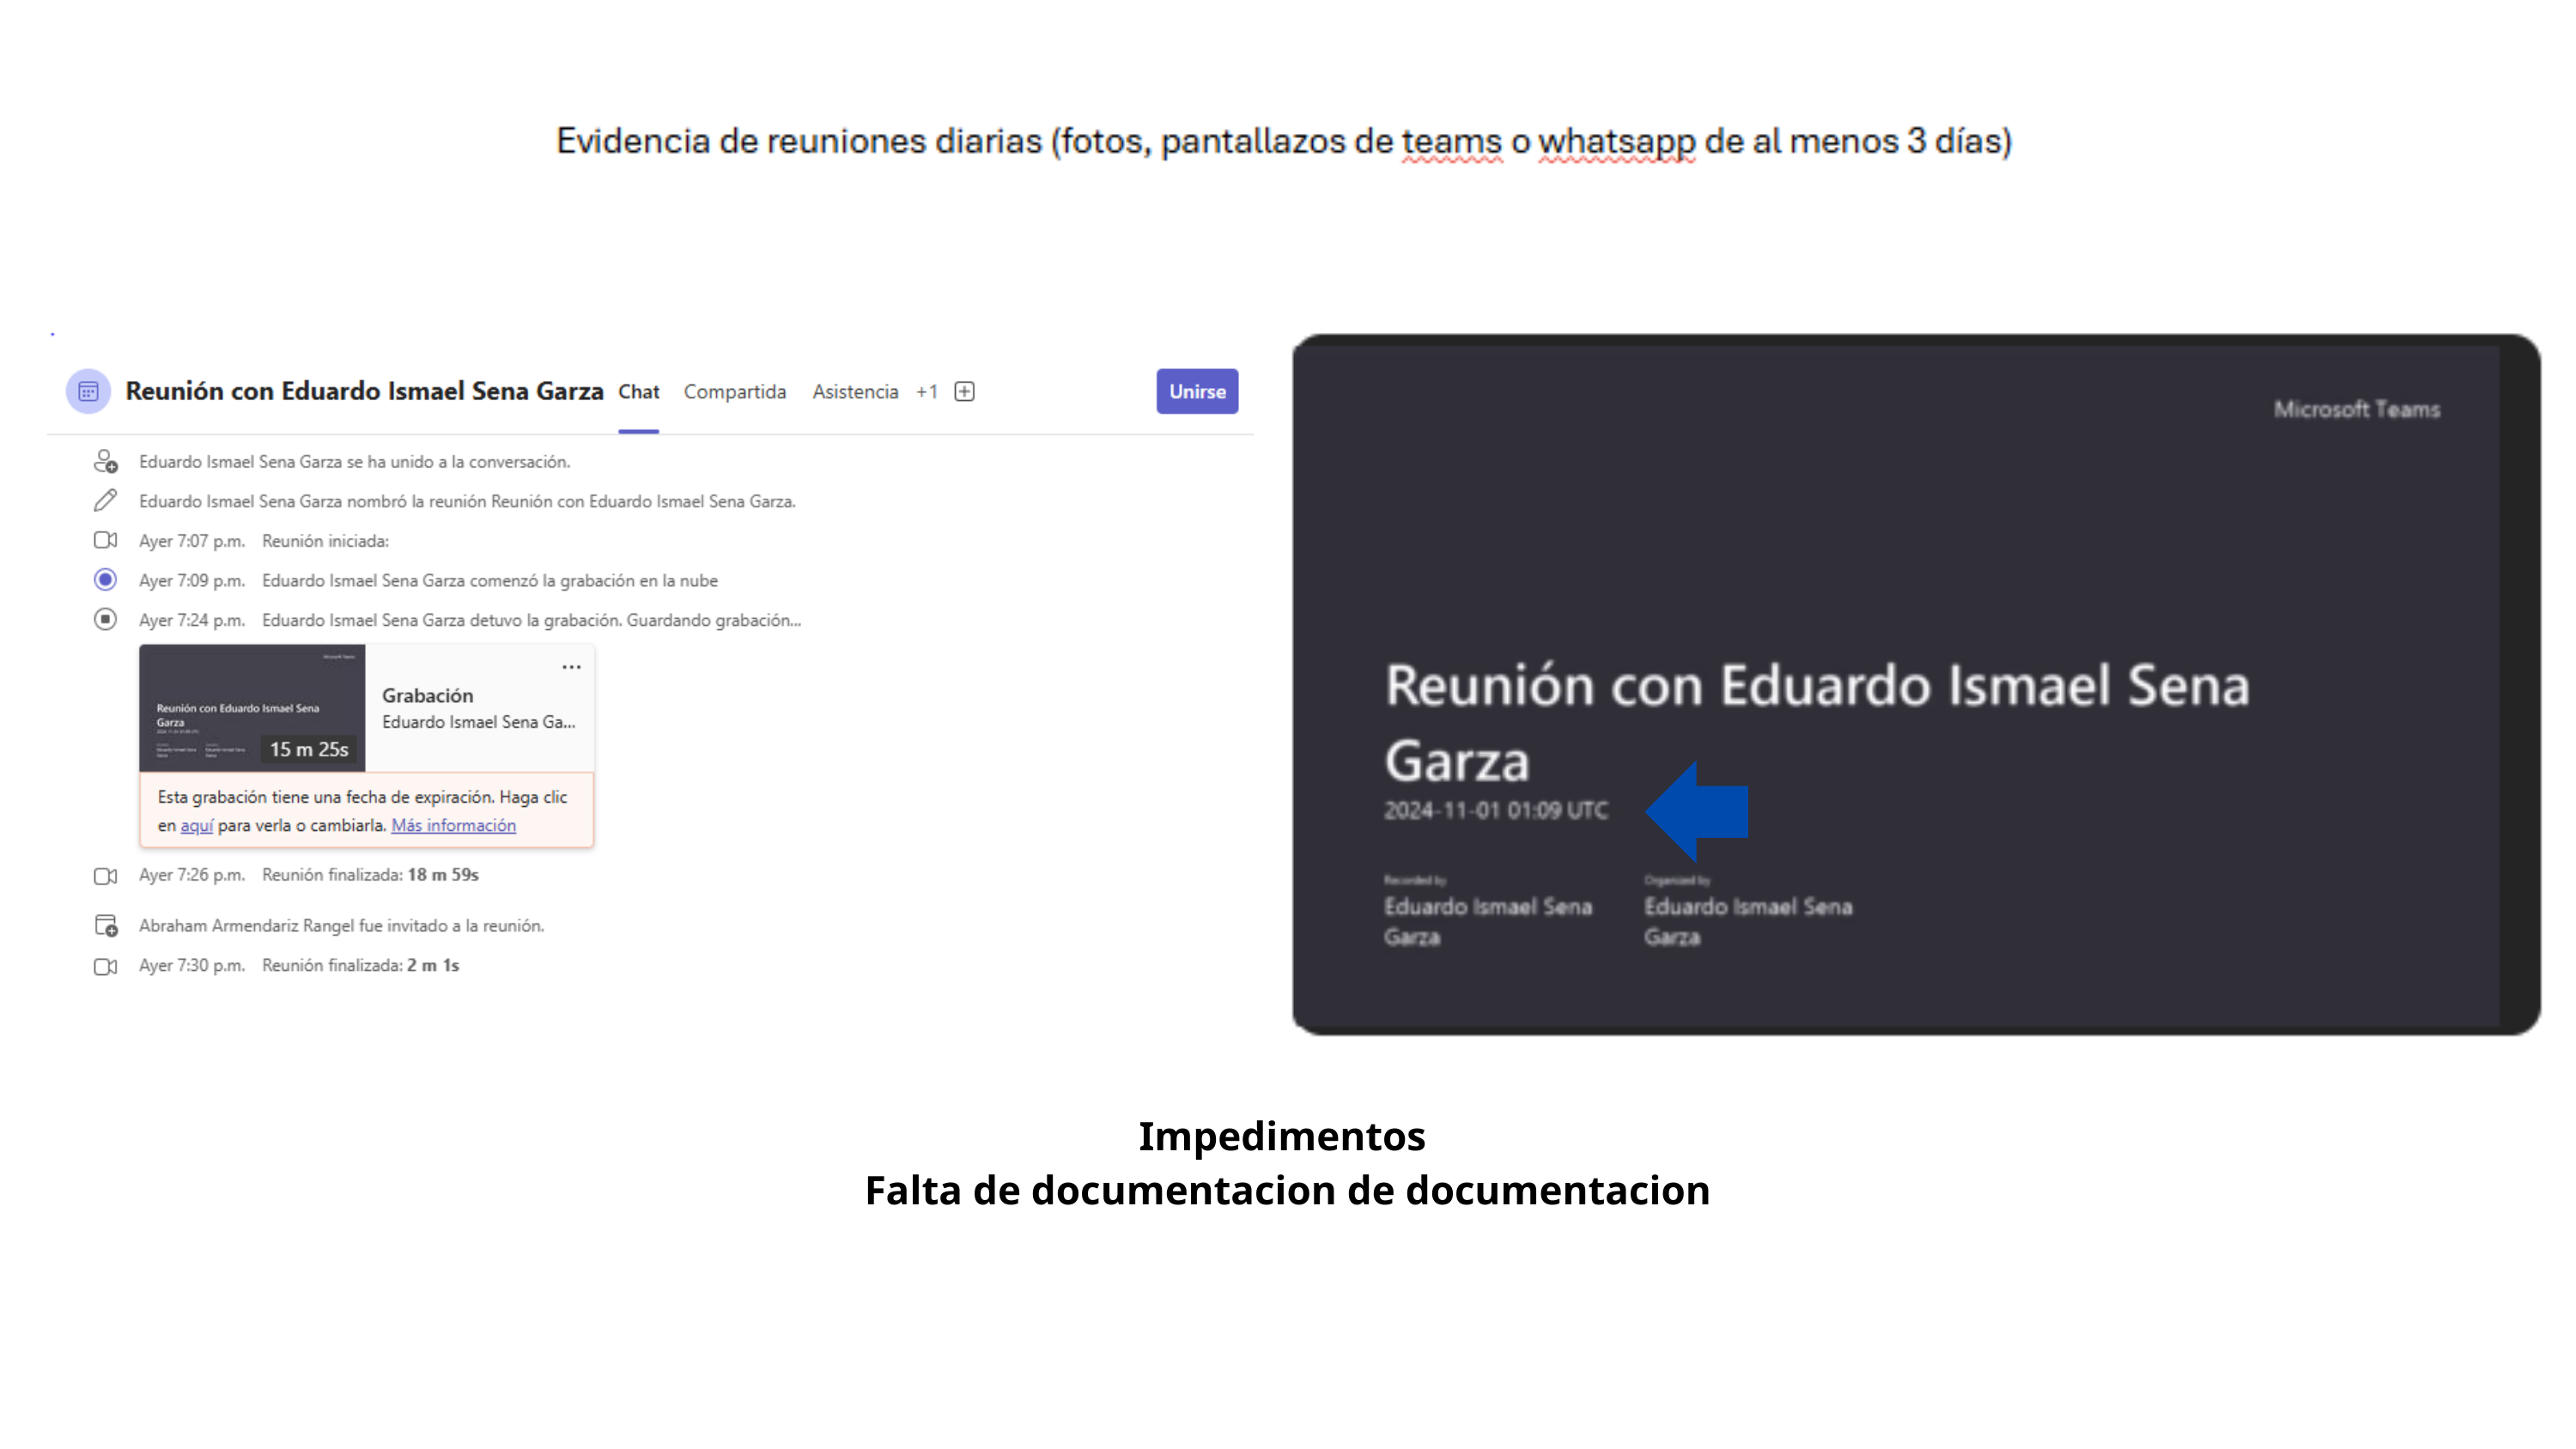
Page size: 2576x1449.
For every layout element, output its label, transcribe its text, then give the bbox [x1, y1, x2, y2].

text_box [1644, 760, 1749, 864]
text_box [543, 115, 2033, 174]
text_box [46, 332, 1255, 1070]
text_box Impedimentos Falta de documentacion de documentacion [828, 1102, 1748, 1214]
text_box [1288, 332, 2546, 1040]
